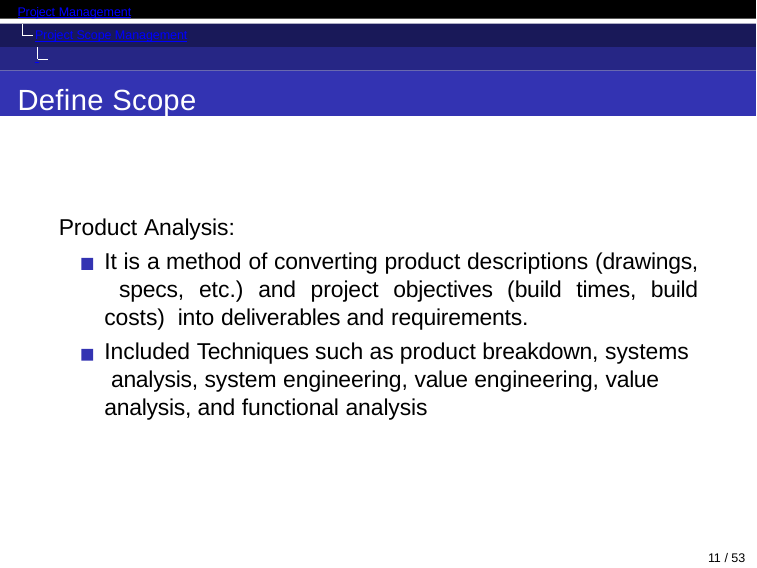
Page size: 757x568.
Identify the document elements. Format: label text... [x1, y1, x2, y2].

text_box [0, 23, 33, 47]
text_box Project Management [0, 0, 756, 19]
text_box [0, 47, 756, 70]
text_box [191, 23, 756, 47]
text_box Product Analysis: It is a method of converting product descriptions (drawings, specs, etc.) and project objectives (build times, build costs) into deliverables and requirements. Included Techniques such as product breakdown, systems analysis, system engineering, value engineering, value analysis, and functional analysis [56, 203, 699, 421]
text_box Define Scope [0, 70, 756, 116]
slide_number 10 / 53 [701, 548, 746, 568]
text_box Project Scope Management Introduction [33, 16, 191, 66]
